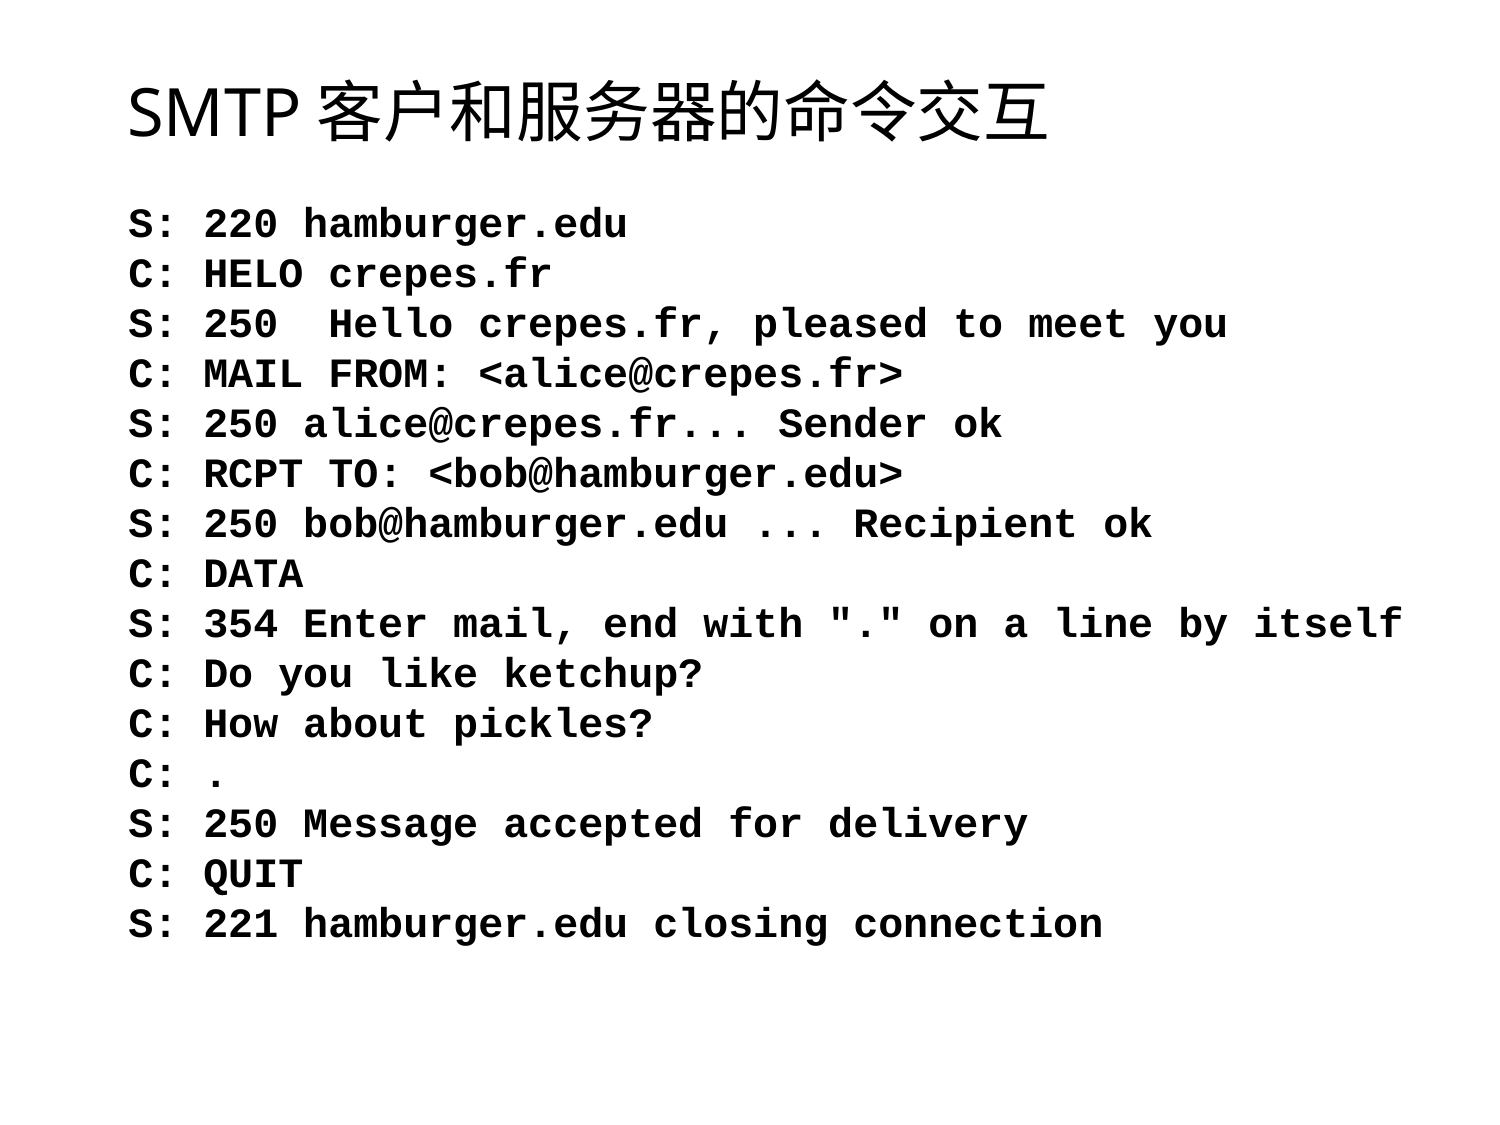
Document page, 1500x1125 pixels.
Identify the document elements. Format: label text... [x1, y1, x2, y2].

text_box S: 220 hamburger.edu C: HELO crepes.fr S: 250 Hello crepes.fr, pleased to meet you C: MAIL FROM: <alice@crepes.fr> S: 250 alice@crepes.fr... Sender ok C: RCPT TO: <bob@hamburger.edu> S: 250 bob@hamburger.edu ... Recipient ok C: DATA S: 354 Enter mail, end with "." on a line by itself C: Do you like ketchup? C: How about pickles? C: . S: 250 Message accepted for delivery C: QUIT S: 221 hamburger.edu closing connection [0, 188, 1444, 954]
title SMTP客户和服务器的命令交互 [112, 42, 1085, 188]
